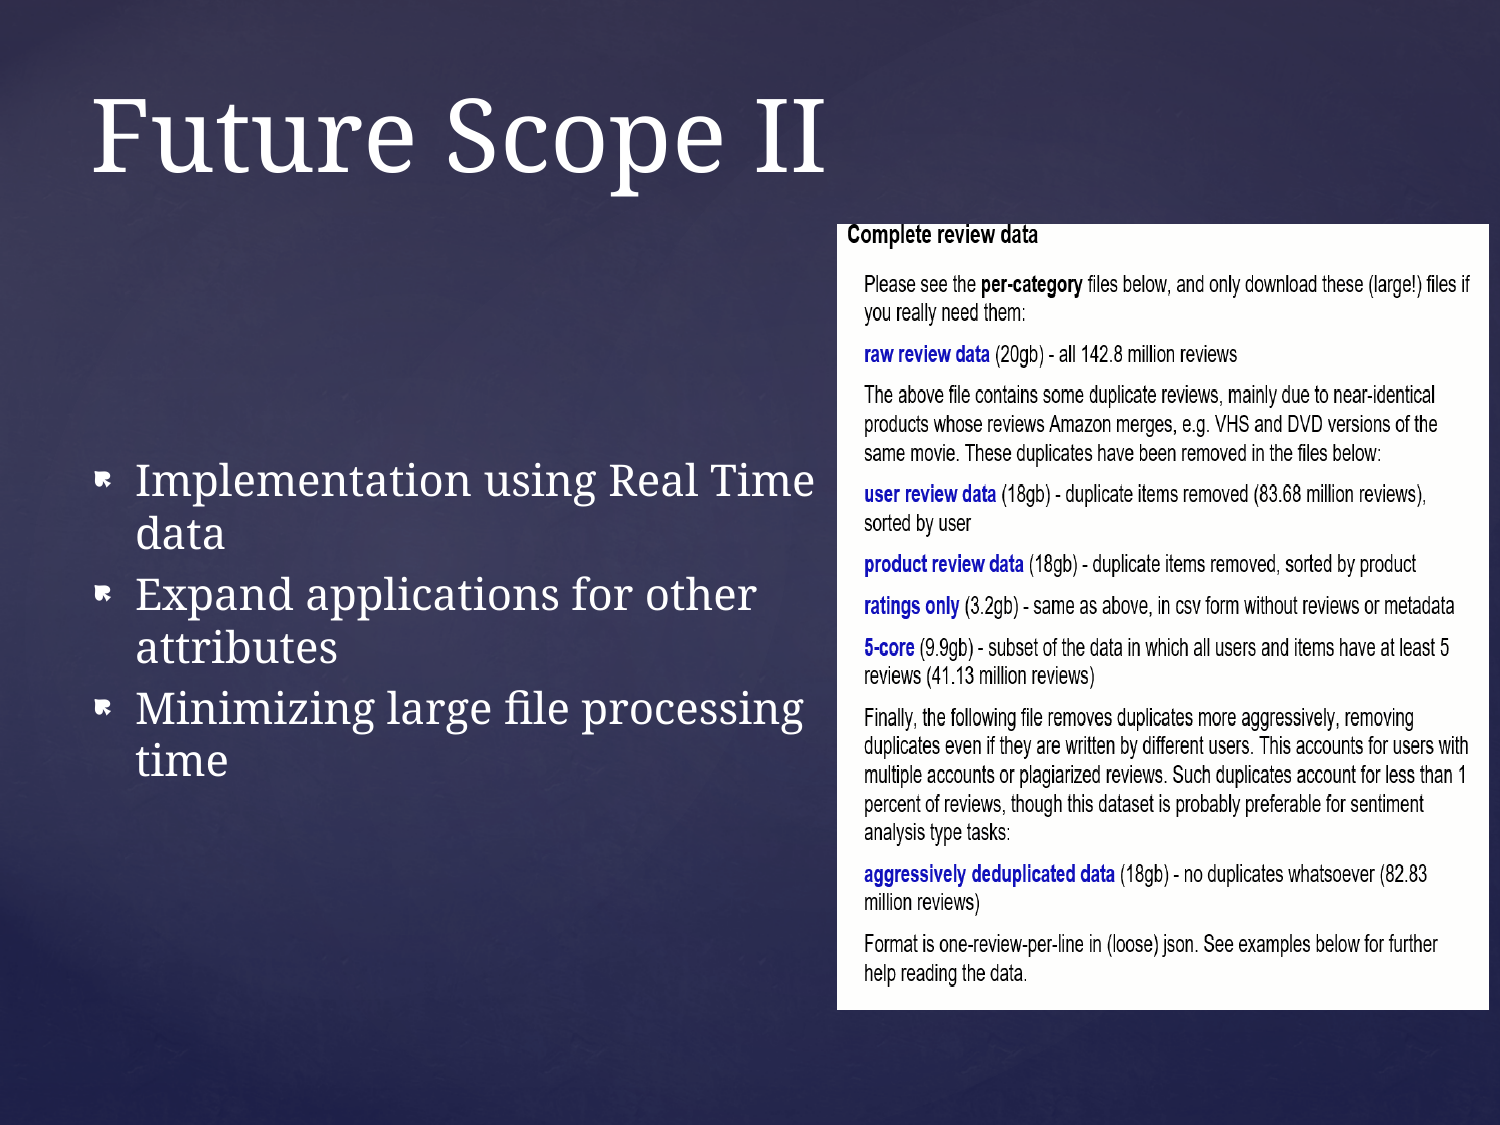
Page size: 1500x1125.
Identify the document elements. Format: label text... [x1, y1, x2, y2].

list Implementation using Real Time data Expand applications for other attributes Minimizing large file processing time [75, 249, 838, 1050]
picture [836, 224, 1489, 1010]
title Future Scope II [75, 50, 1438, 200]
